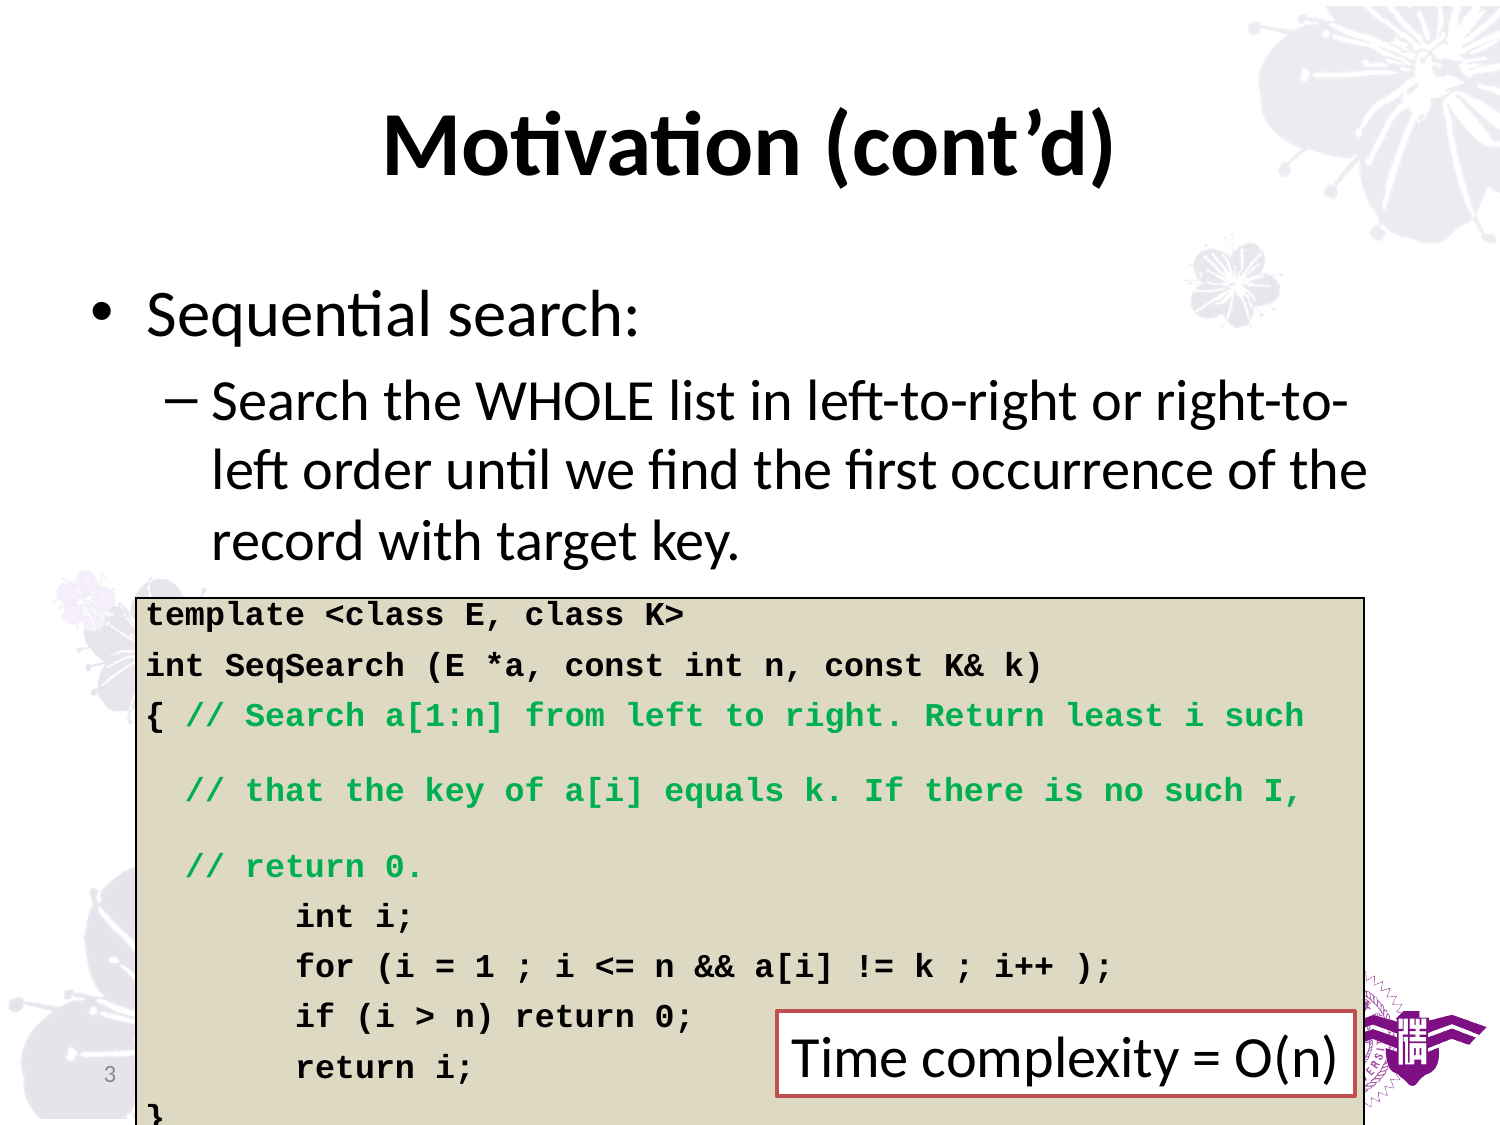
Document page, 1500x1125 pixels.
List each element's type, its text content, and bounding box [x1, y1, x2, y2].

title Motivation (cont’d) [75, 45, 1425, 233]
list Sequential search: Search the WHOLE list in left-to-right or right-to-left order until we find the first occurrence of the record with target key. [75, 262, 1425, 1005]
text_box Time complexity = O(n) [775, 1009, 1357, 1098]
table_header template <class E, class K> int SeqSearch (E *a, const int n, const K& k) { // Search a[1:n] from left to right. Return least i such // that the key of a[i] equals k. If there is no such I, // return 0. int i; for (i = 1 ; i <= n && a[i] != k ; i++ ); if (i > n) return 0; return i; } [137, 599, 1363, 1125]
slide_number 3 [0, 1042, 132, 1103]
picture [0, 6, 1500, 1119]
